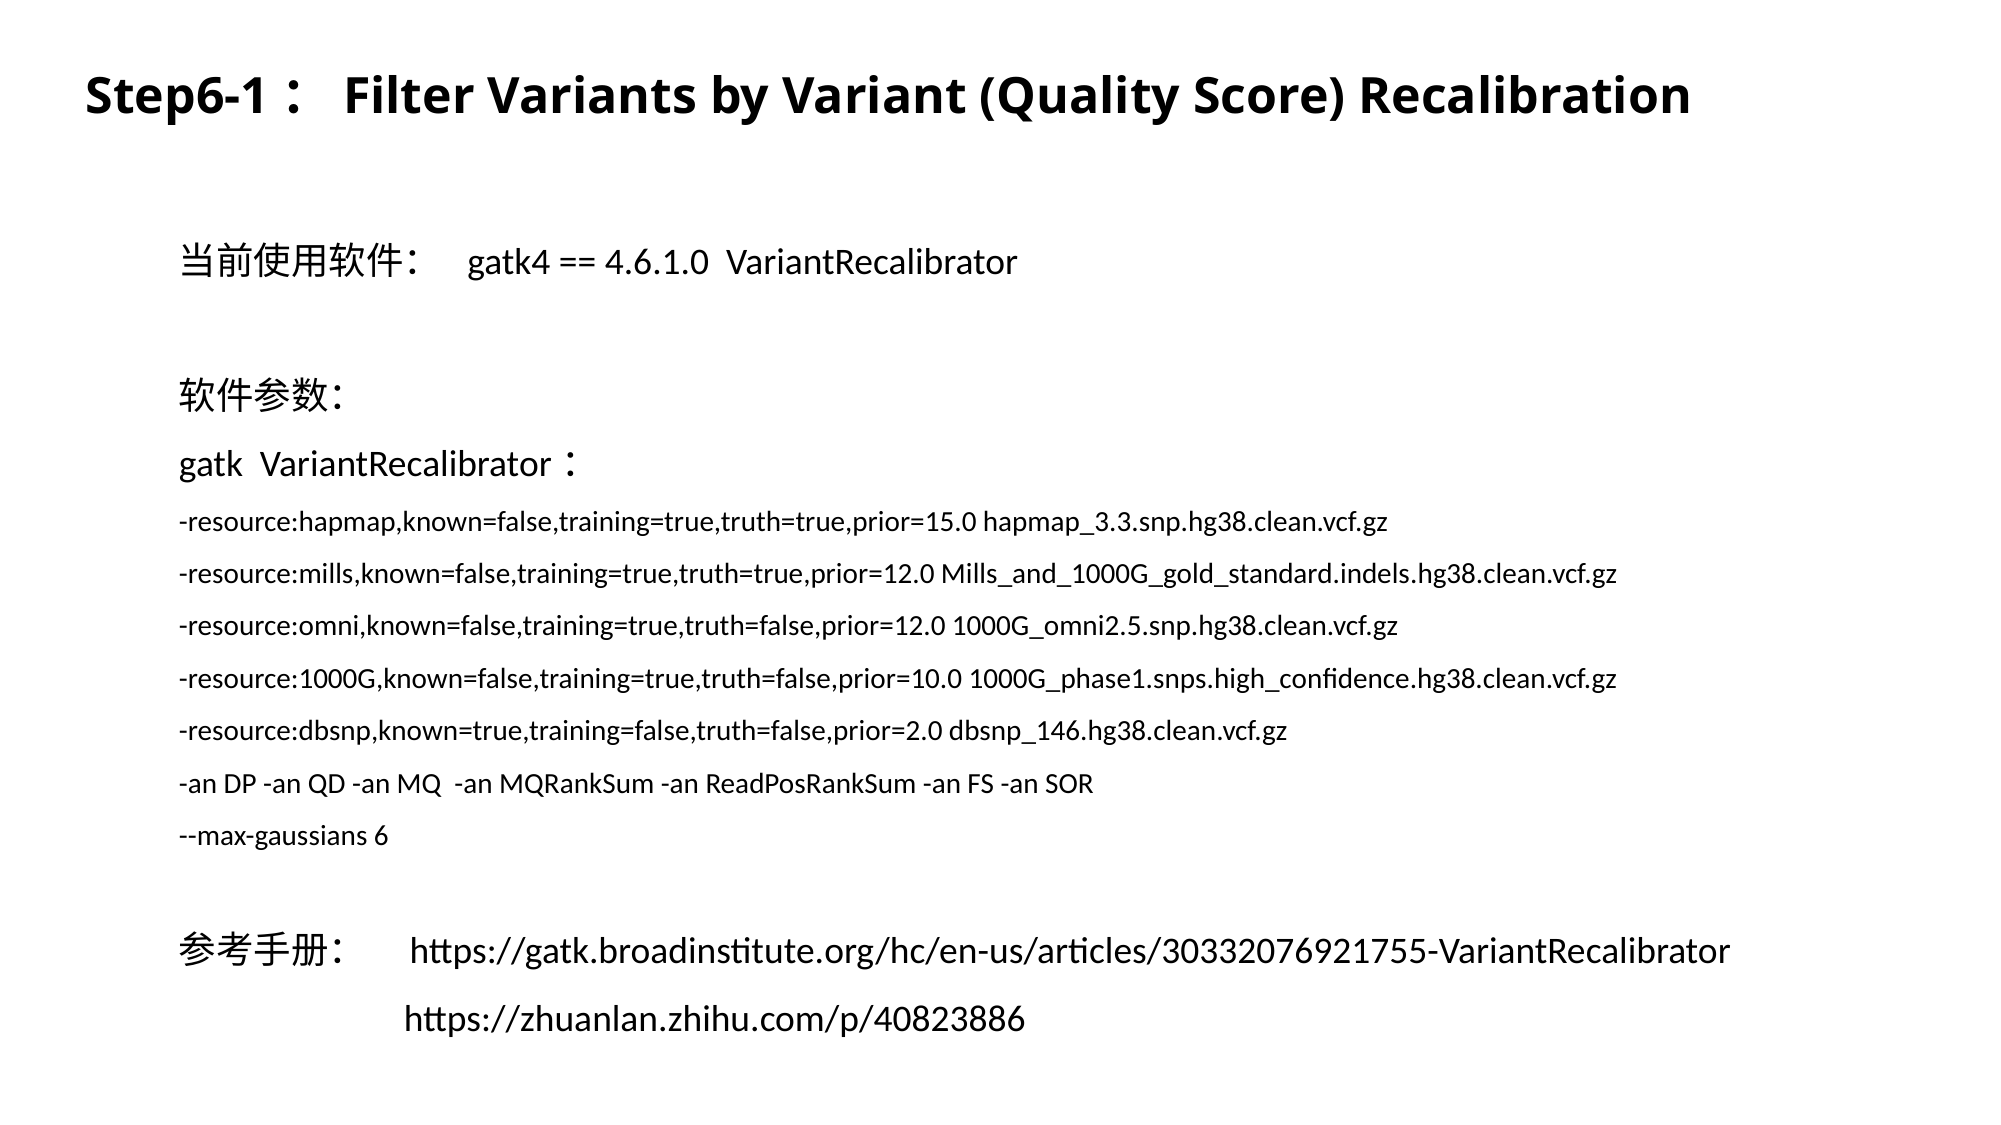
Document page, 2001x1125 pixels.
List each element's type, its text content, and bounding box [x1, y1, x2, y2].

text_box Step6-1：Filter Variants by Variant (Quality Score) Recalibration [70, 56, 1932, 131]
text_box 当前使用软件： gatk4 == 4.6.1.0 VariantRecalibrator 软件参数： gatk VariantRecalibrator： -resource:hapmap,known=false,training=true,truth=true,prior=15.0 hapmap_3.3.snp.hg38.clean.vcf.gz -resource:mills,known=false,training=true,truth=true,prior=12.0 Mills_and_1000G_gold_standard.indels.hg38.clean.vcf.gz -resource:omni,known=false,training=true,truth=false,prior=12.0 1000G_omni2.5.snp.hg38.clean.vcf.gz -resource:1000G,known=false,training=true,truth=false,prior=10.0 1000G_phase1.snps.high_confidence.hg38.clean.vcf.gz -resource:dbsnp,known=true,training=false,truth=false,prior=2.0 dbsnp_146.hg38.clean.vcf.gz -an DP -an QD -an MQ -an MQRankSum -an ReadPosRankSum -an FS -an SOR --max-gaussians 6 参考手册： https://gatk.broadinstitute.org/hc/en-us/articles/30332076921755-VariantRecalibrator https://zhuanlan.zhihu.com/p/40823886 [164, 206, 1795, 1047]
